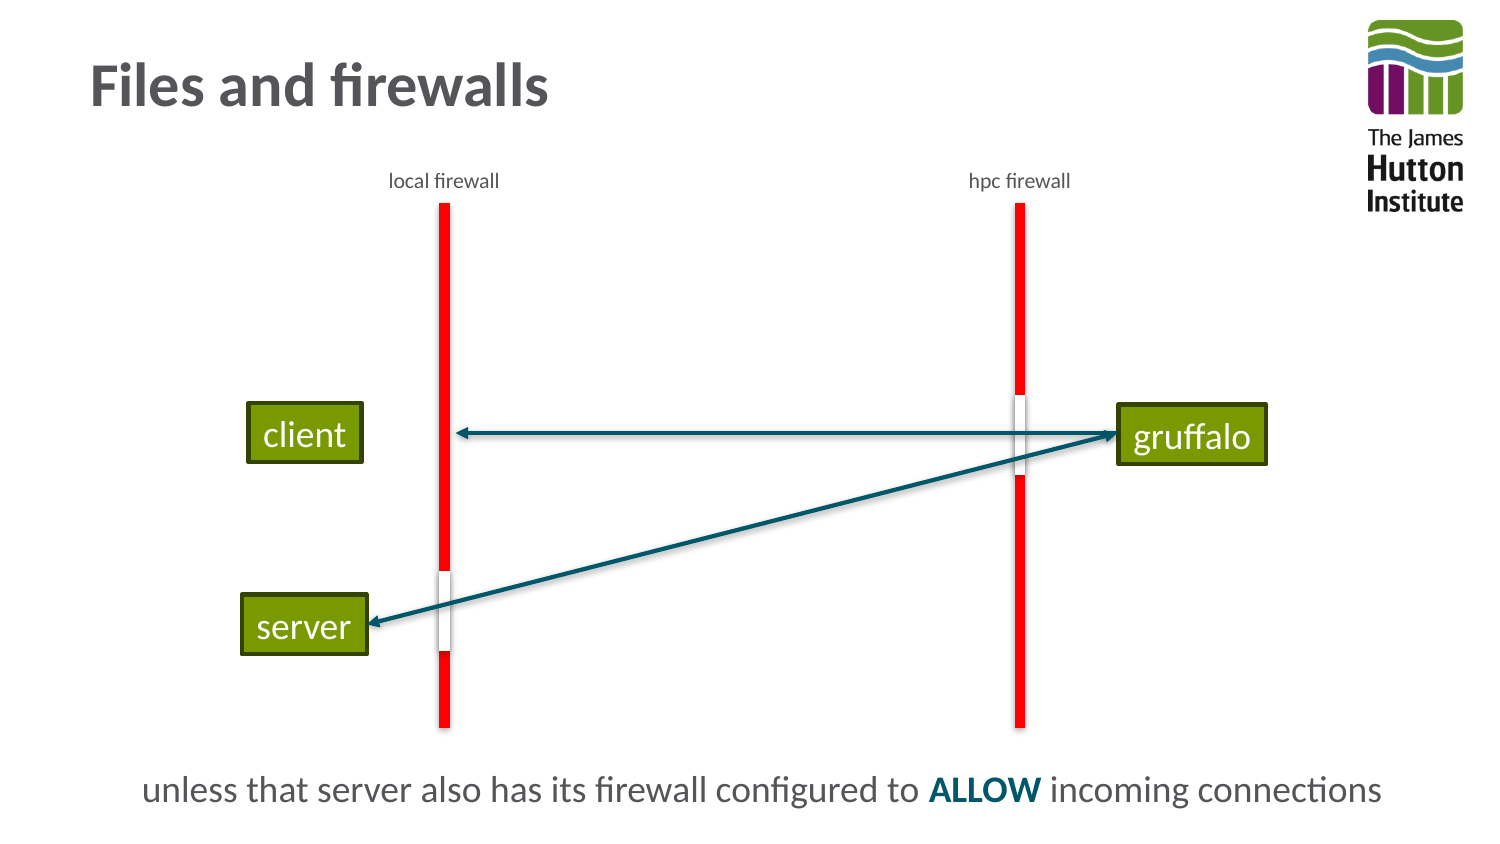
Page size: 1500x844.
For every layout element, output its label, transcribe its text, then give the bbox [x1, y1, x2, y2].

title Files and firewalls [75, 36, 1284, 127]
text_box server [240, 592, 369, 656]
text_box local firewall [373, 159, 515, 201]
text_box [367, 432, 1118, 626]
text_box client [246, 401, 364, 464]
text_box hpc firewall [953, 159, 1086, 201]
picture [1368, 20, 1463, 212]
text_box unless that server also has its firewall configured to ALLOW incoming connections [127, 757, 1398, 818]
text_box gruffalo [1116, 402, 1268, 466]
